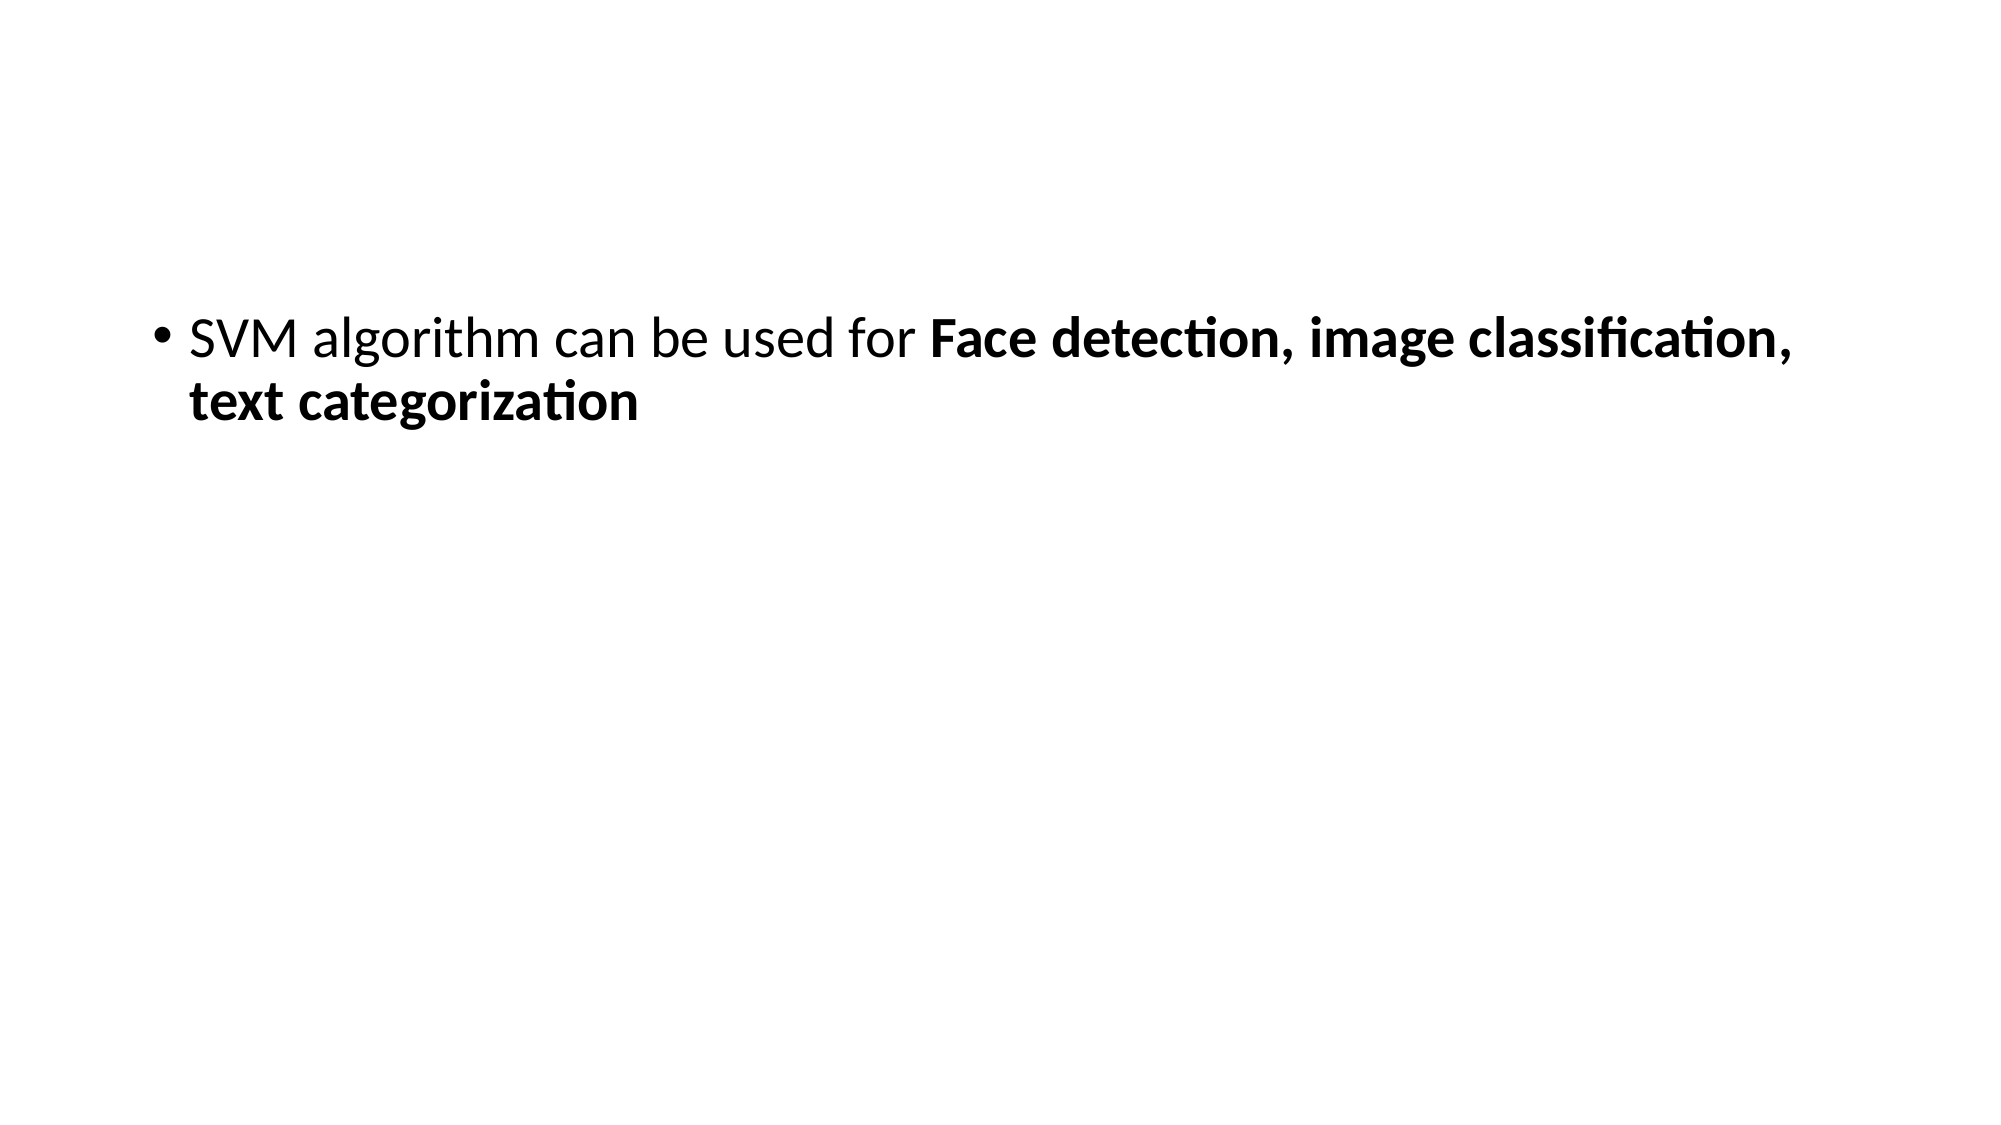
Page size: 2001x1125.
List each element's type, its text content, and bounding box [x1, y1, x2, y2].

list SVM algorithm can be used for Face detection, image classification, text categorization [137, 299, 1863, 1014]
